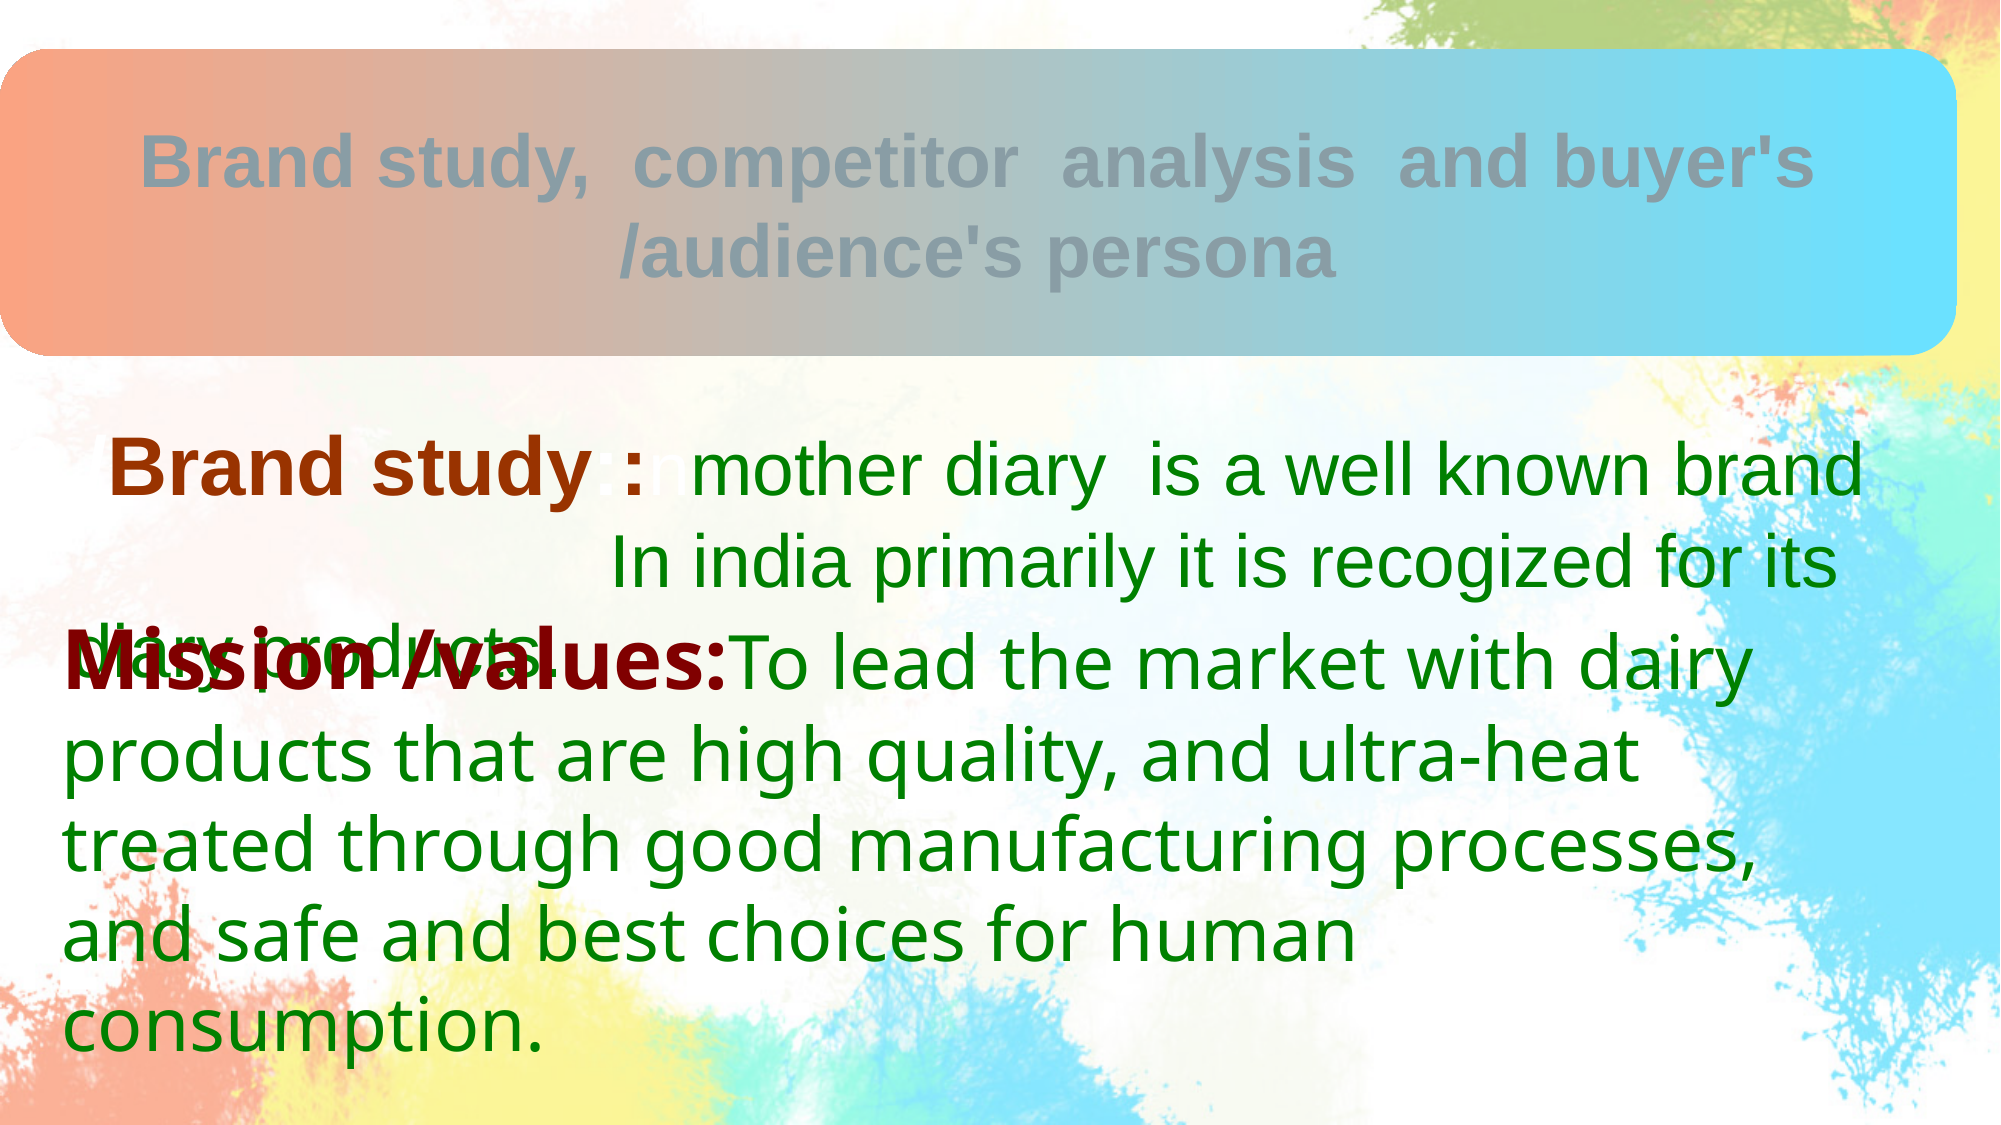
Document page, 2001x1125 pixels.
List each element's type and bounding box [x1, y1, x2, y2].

text_box [0, 0, 2000, 1125]
